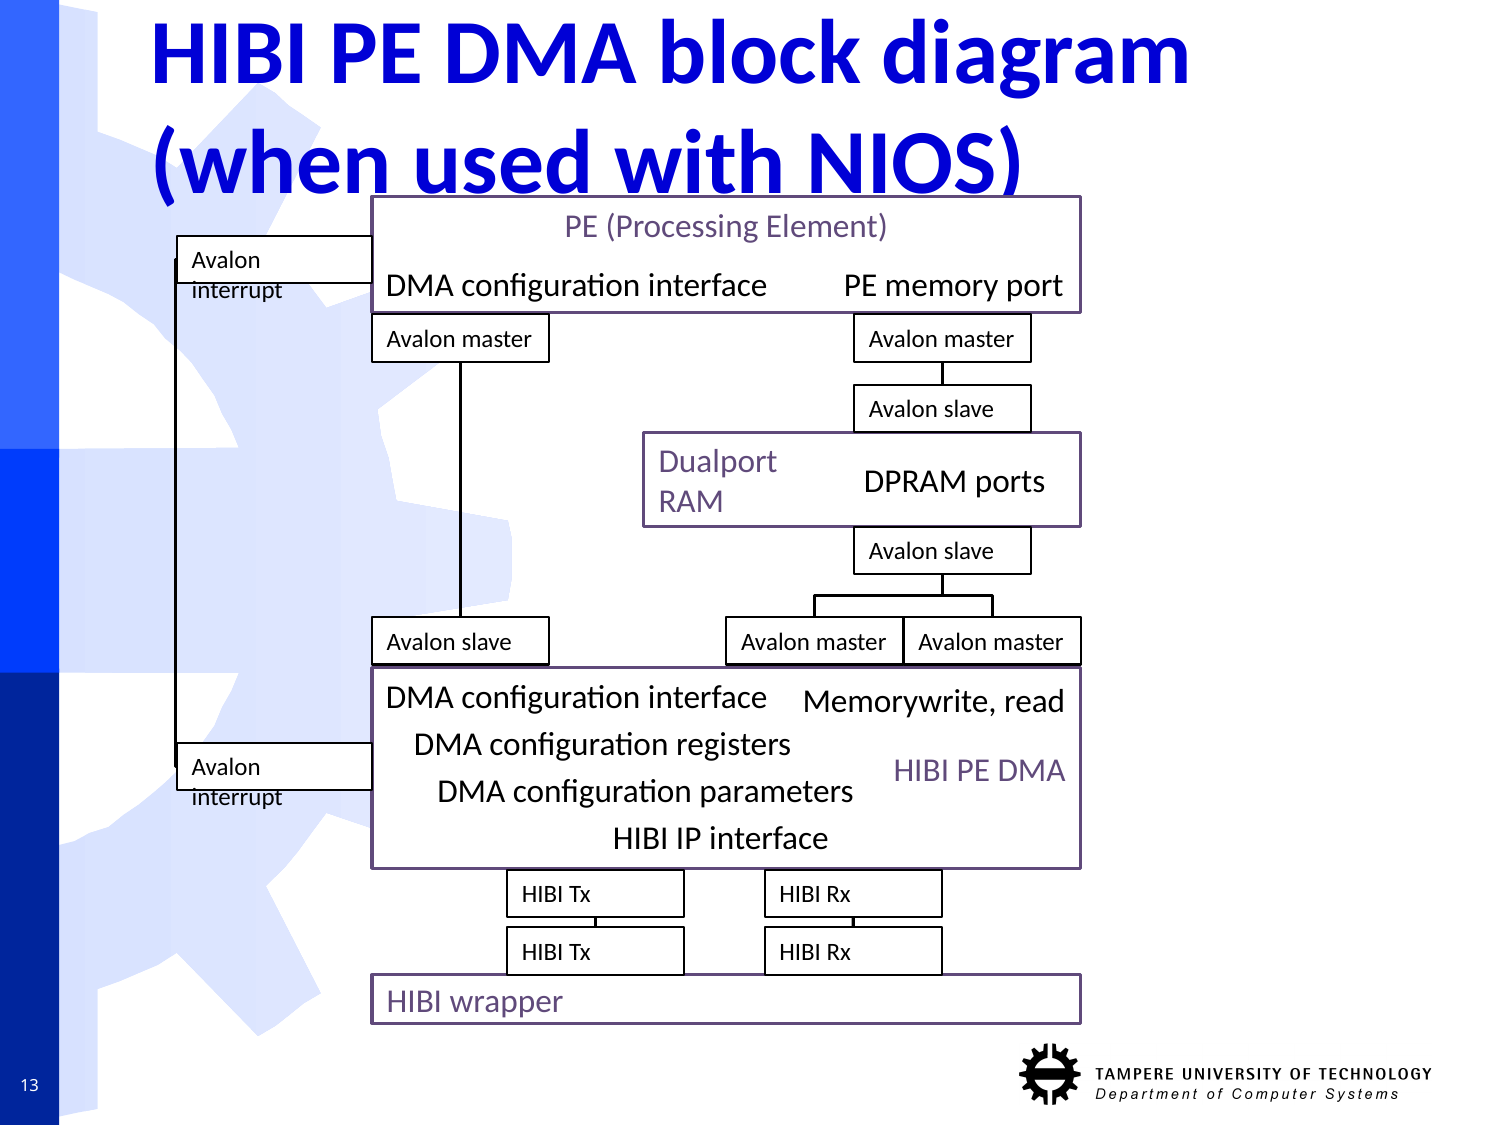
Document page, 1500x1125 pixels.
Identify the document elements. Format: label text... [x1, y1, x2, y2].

text_box HIBI PE DMA [371, 723, 1081, 869]
text_box DPRAM ports [848, 451, 1061, 507]
text_box HIBI IP interface [597, 817, 844, 864]
text_box PE (Processing Element) [371, 196, 1081, 313]
text_box DMA configuration interface [370, 255, 783, 310]
text_box HIBI Tx [507, 869, 685, 917]
title HIBI PE DMA block diagram (when used with NIOS) [135, 30, 1436, 173]
text_box HIBI wrapper [371, 974, 1081, 1024]
text_box Avalon master [904, 617, 1081, 665]
picture [1019, 1043, 1432, 1105]
text_box HIBI Tx [507, 927, 685, 975]
text_box PE memory port [828, 255, 1079, 310]
text_box DMA configuration interface [370, 667, 783, 723]
slide_number 13 [0, 1066, 60, 1107]
text_box Avalon slave [854, 527, 1032, 575]
text_box Avalon slave [854, 385, 1032, 433]
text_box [857, 531, 901, 660]
text_box HIBI PE DMA [783, 667, 1081, 714]
text_box Avalon interrupt [176, 742, 372, 790]
text_box Avalon master [371, 314, 550, 362]
text_box Dualport RAM [643, 432, 1081, 527]
text_box DMA configuration registers [398, 714, 807, 770]
text_box Avalon master [726, 617, 854, 665]
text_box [945, 570, 990, 621]
text_box HIBI Rx [764, 869, 942, 917]
text_box Avalon master [854, 314, 1032, 362]
text_box Memorywrite, read [787, 672, 1081, 727]
text_box DMA configuration parameters [422, 762, 869, 817]
text_box Avalon interrupt [176, 235, 372, 284]
text_box Avalon slave [371, 617, 550, 665]
text_box HIBI Rx [764, 927, 942, 975]
